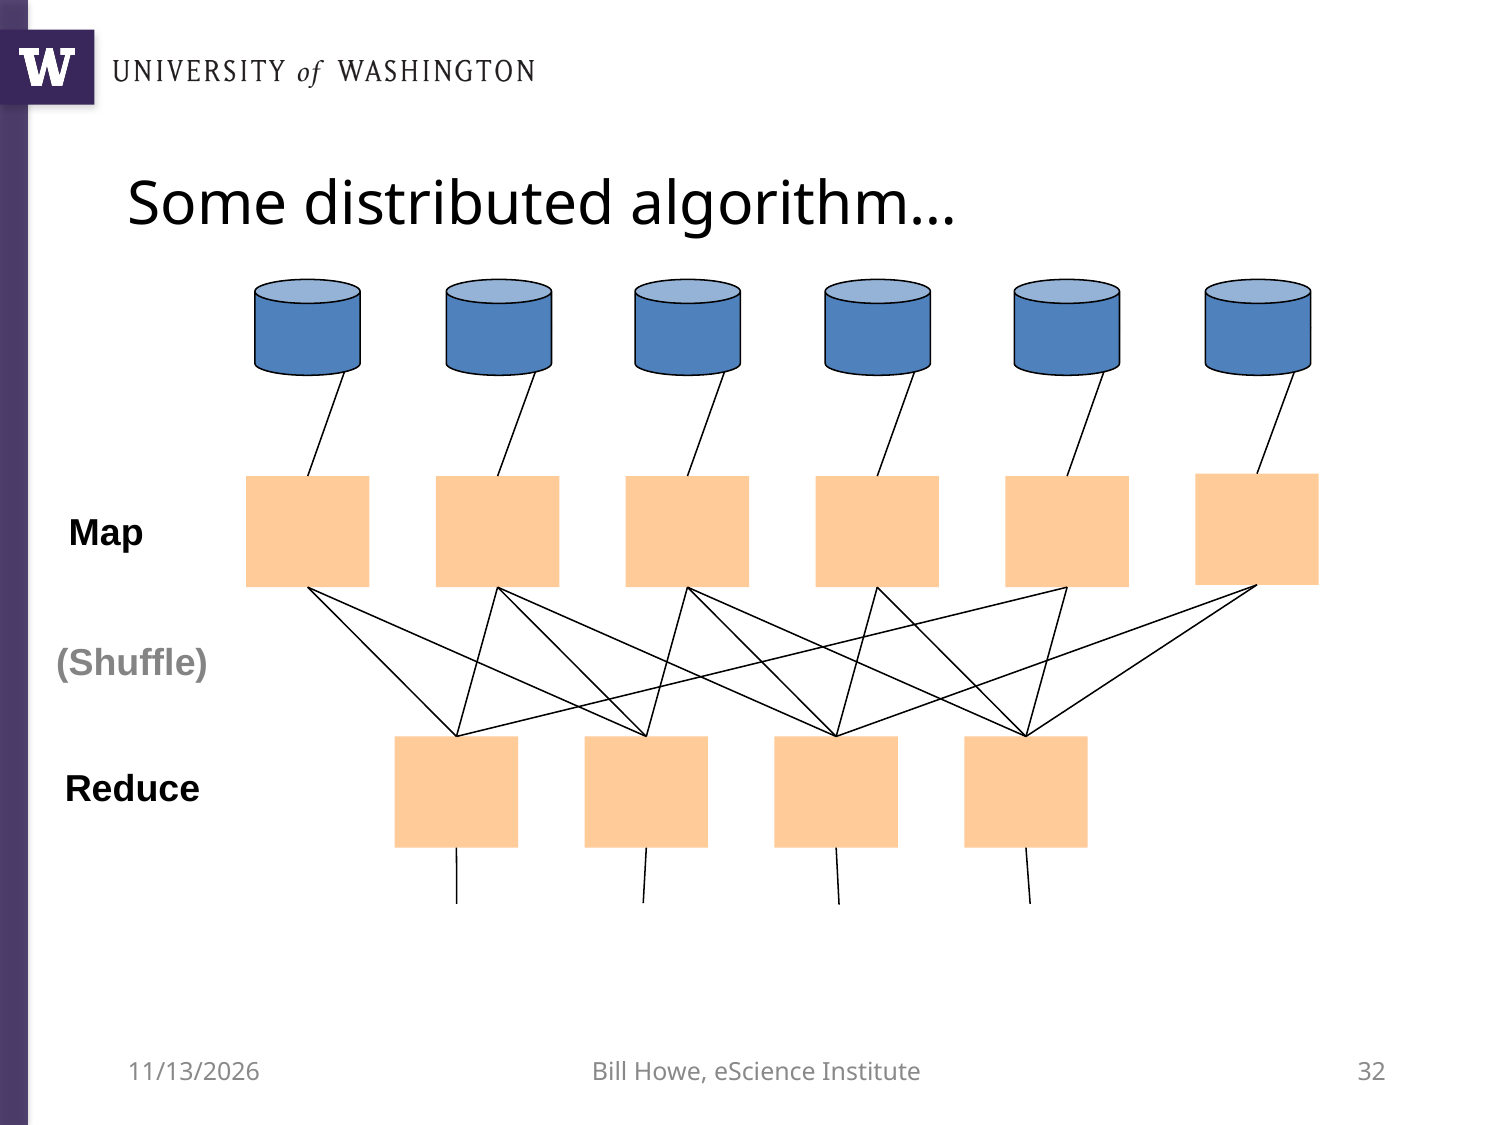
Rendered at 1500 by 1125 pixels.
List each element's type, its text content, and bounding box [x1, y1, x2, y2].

footer Bill Howe, eScience Institute [519, 1042, 995, 1103]
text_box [307, 586, 456, 737]
picture [112, 59, 534, 88]
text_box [835, 584, 1258, 737]
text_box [1025, 847, 1031, 905]
text_box [825, 279, 931, 376]
text_box [635, 279, 741, 376]
text_box [625, 476, 750, 584]
text_box [584, 748, 708, 848]
text_box [1015, 279, 1119, 303]
slide_number 32 [1051, 1042, 1402, 1103]
text_box [1206, 279, 1310, 303]
text_box [435, 476, 560, 584]
text_box [774, 748, 898, 848]
text_box [815, 476, 939, 583]
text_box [642, 847, 647, 904]
text_box [636, 279, 741, 303]
text_box [1205, 279, 1311, 376]
picture [19, 48, 75, 86]
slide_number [112, 1042, 463, 1103]
text_box [1195, 473, 1319, 585]
text_box [254, 279, 361, 303]
text_box [254, 279, 361, 376]
text_box [447, 279, 551, 303]
text_box [964, 746, 1088, 848]
text_box [394, 747, 519, 848]
title Some distributed algorithm… [112, 125, 1401, 275]
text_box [456, 586, 1068, 737]
text_box [446, 279, 552, 376]
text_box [835, 847, 840, 905]
text_box [1005, 476, 1129, 583]
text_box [41, 500, 279, 832]
text_box [826, 279, 931, 303]
text_box [1014, 279, 1120, 376]
text_box [246, 476, 370, 588]
